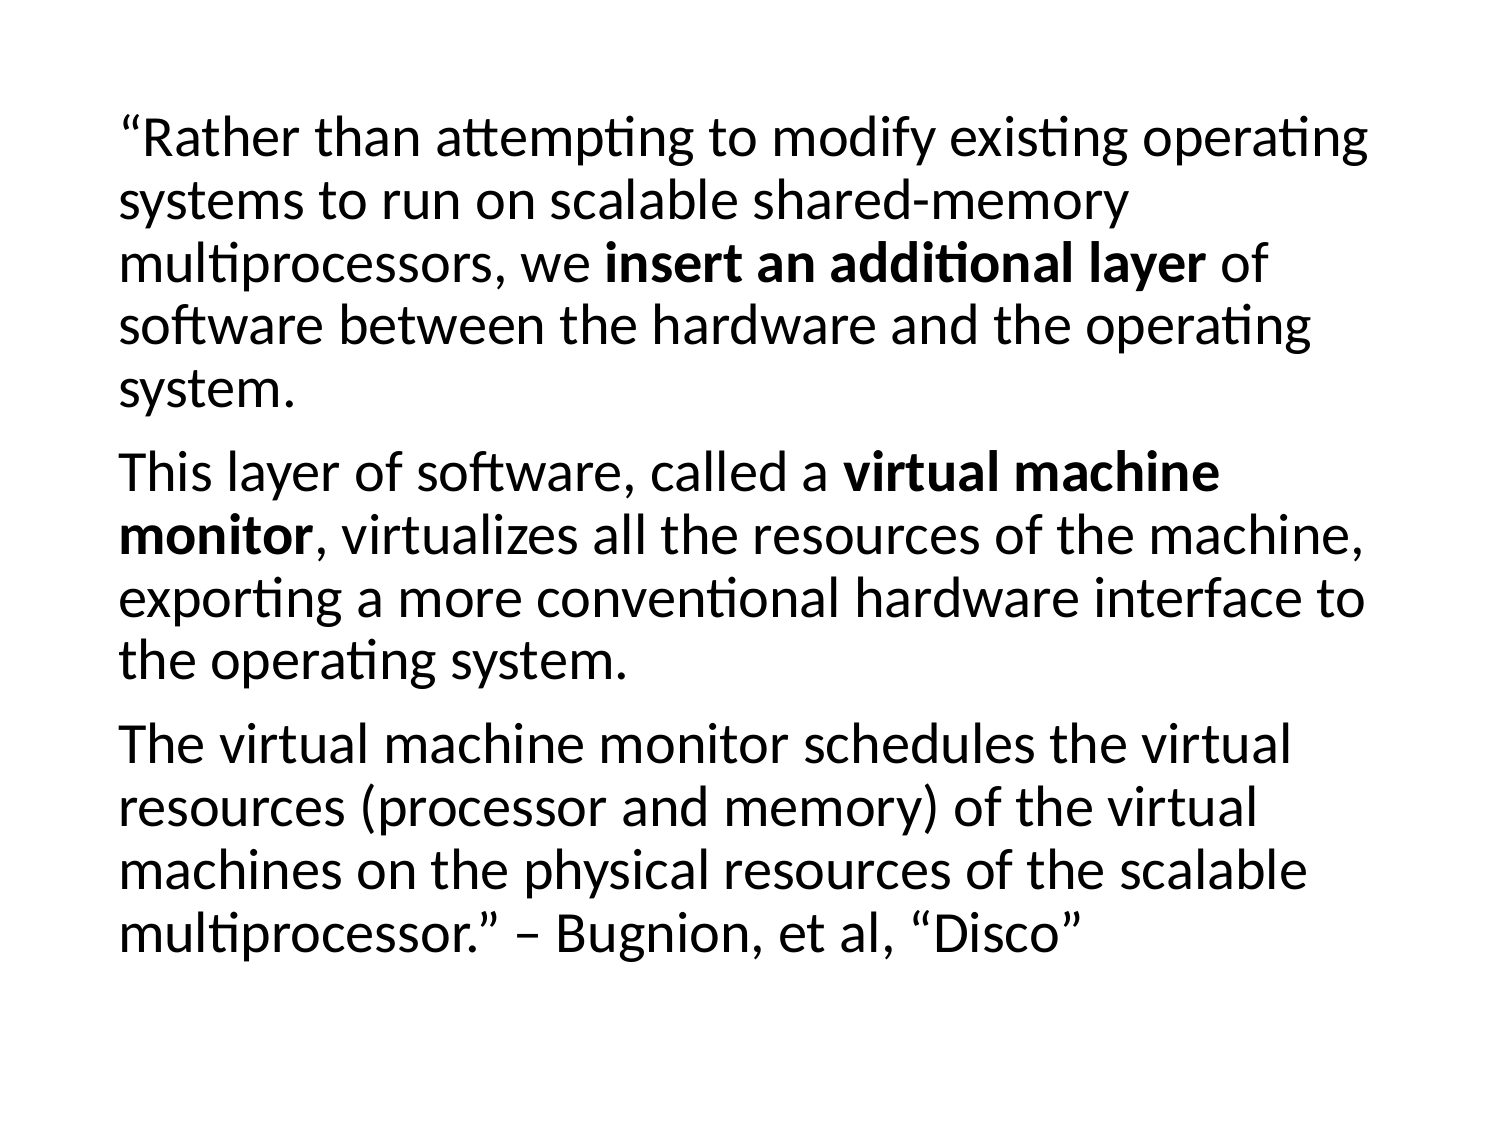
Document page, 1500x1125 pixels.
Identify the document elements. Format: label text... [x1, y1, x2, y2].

list “Rather than attempting to modify existing operating systems to run on scalable shared-memory multiprocessors, we insert an additional layer of software between the hardware and the operating system. This layer of software, called a virtual machine monitor, virtualizes all the resources of the machine, exporting a more conventional hardware interface to the operating system. The virtual machine monitor schedules the virtual resources (processor and memory) of the virtual machines on the physical resources of the scalable multiprocessor.” – Bugnion, et al, “Disco” [103, 98, 1397, 1014]
